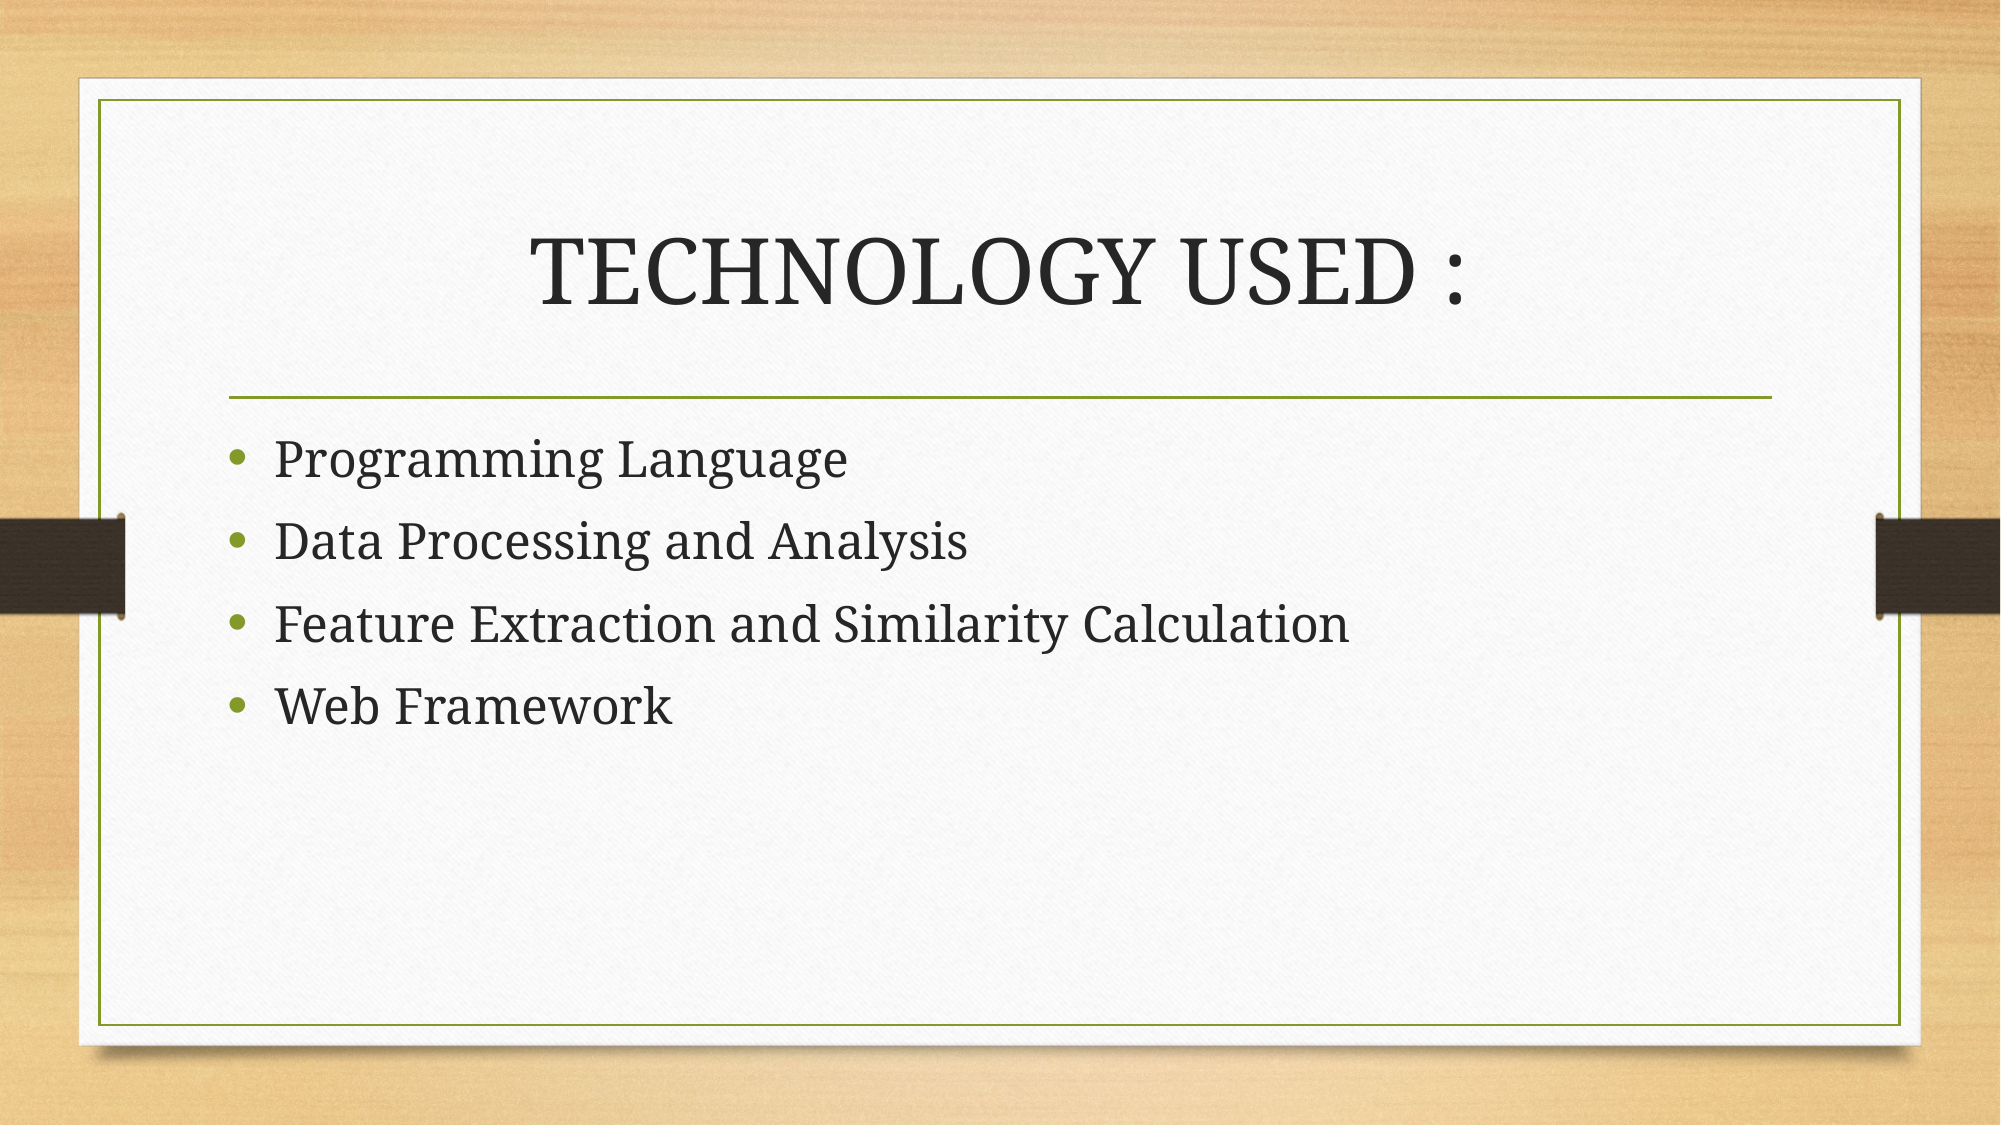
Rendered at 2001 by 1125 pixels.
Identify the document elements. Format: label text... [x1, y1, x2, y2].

title TECHNOLOGY USED : [212, 161, 1788, 375]
picture [0, 0, 2001, 1125]
list Programming Language Data Processing and Analysis Feature Extraction and Similarity Calculation Web Framework [212, 419, 1788, 964]
